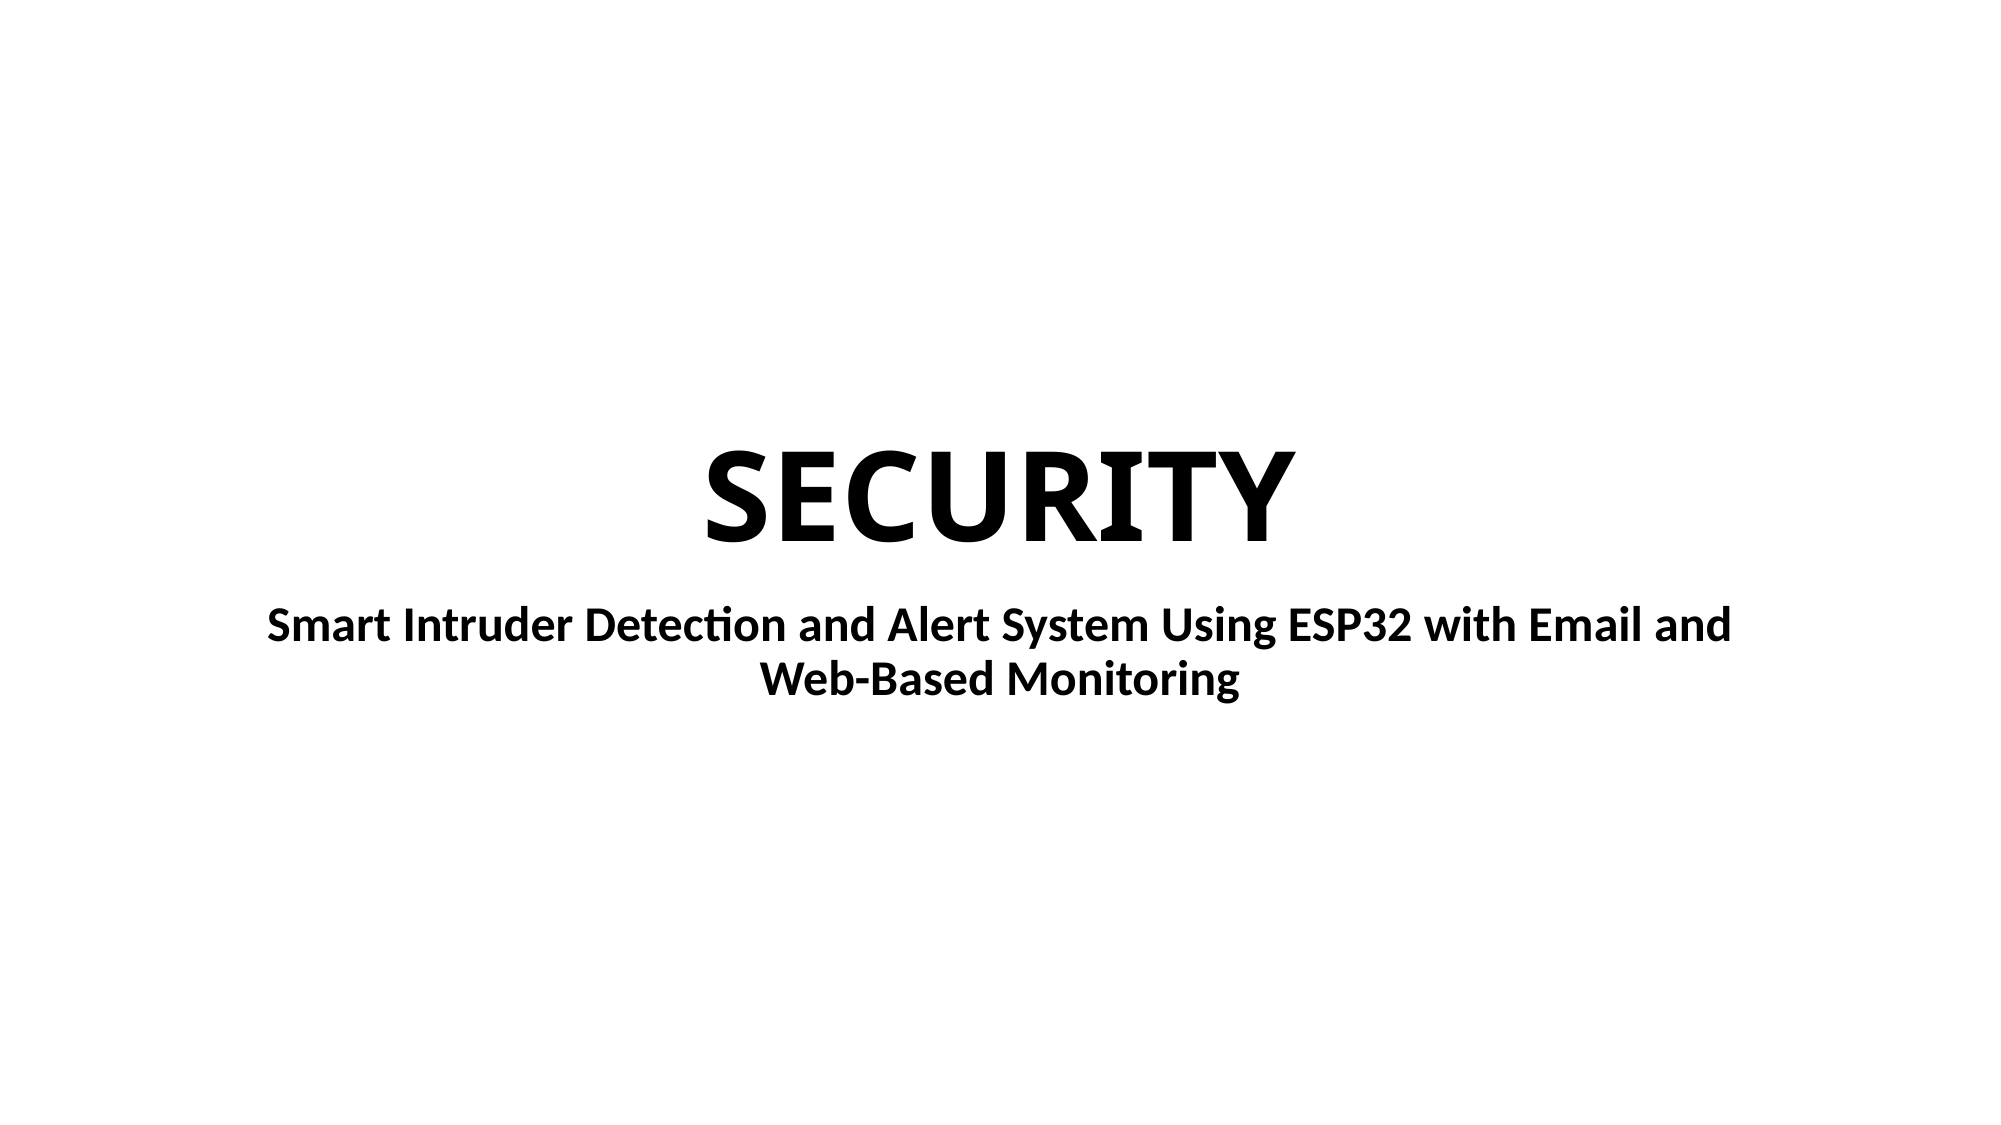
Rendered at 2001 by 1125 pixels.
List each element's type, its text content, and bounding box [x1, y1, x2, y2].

subtitle Smart Intruder Detection and Alert System Using ESP32 with Email and Web-Based Monitoring [249, 590, 1750, 863]
title SECURITY [249, 184, 1750, 576]
